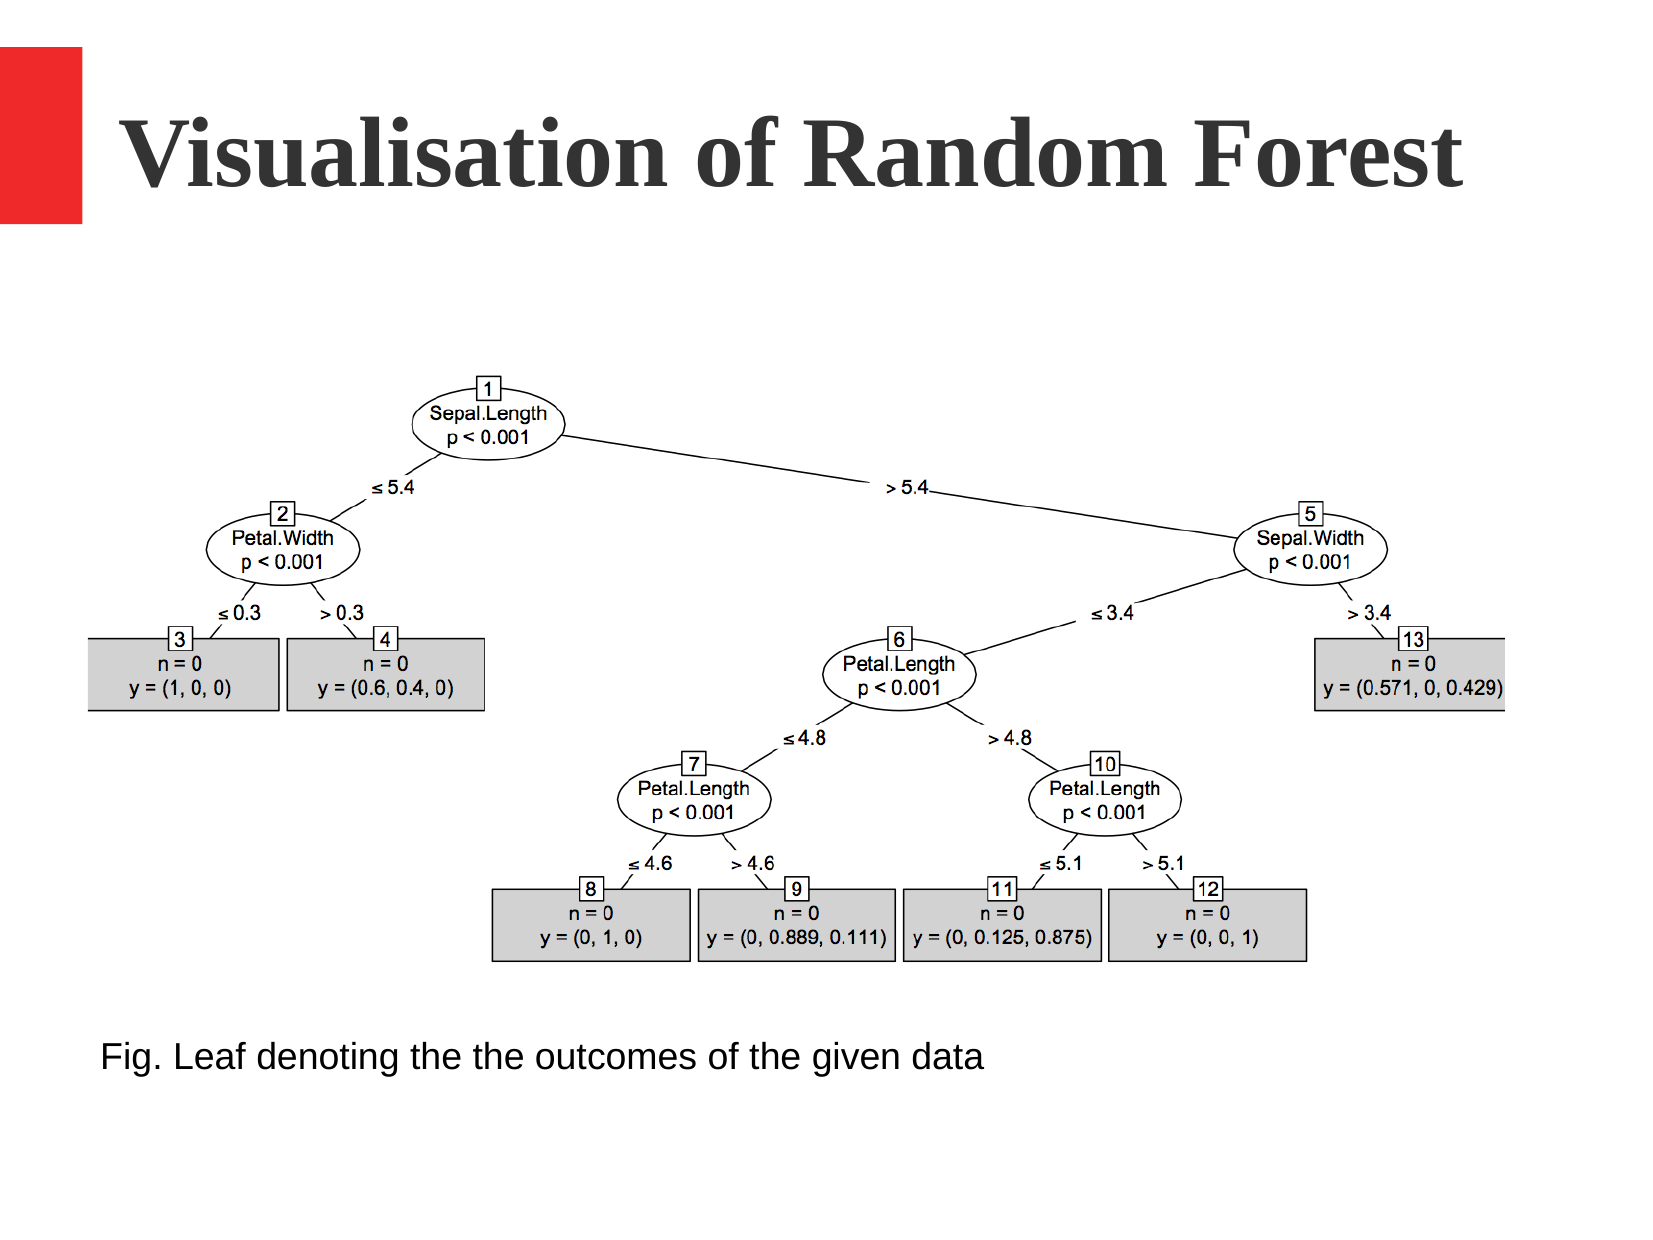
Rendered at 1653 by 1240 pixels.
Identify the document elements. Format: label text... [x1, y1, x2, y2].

text_box Visualisation of Random Forest [118, 97, 1571, 209]
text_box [87, 362, 1505, 1092]
